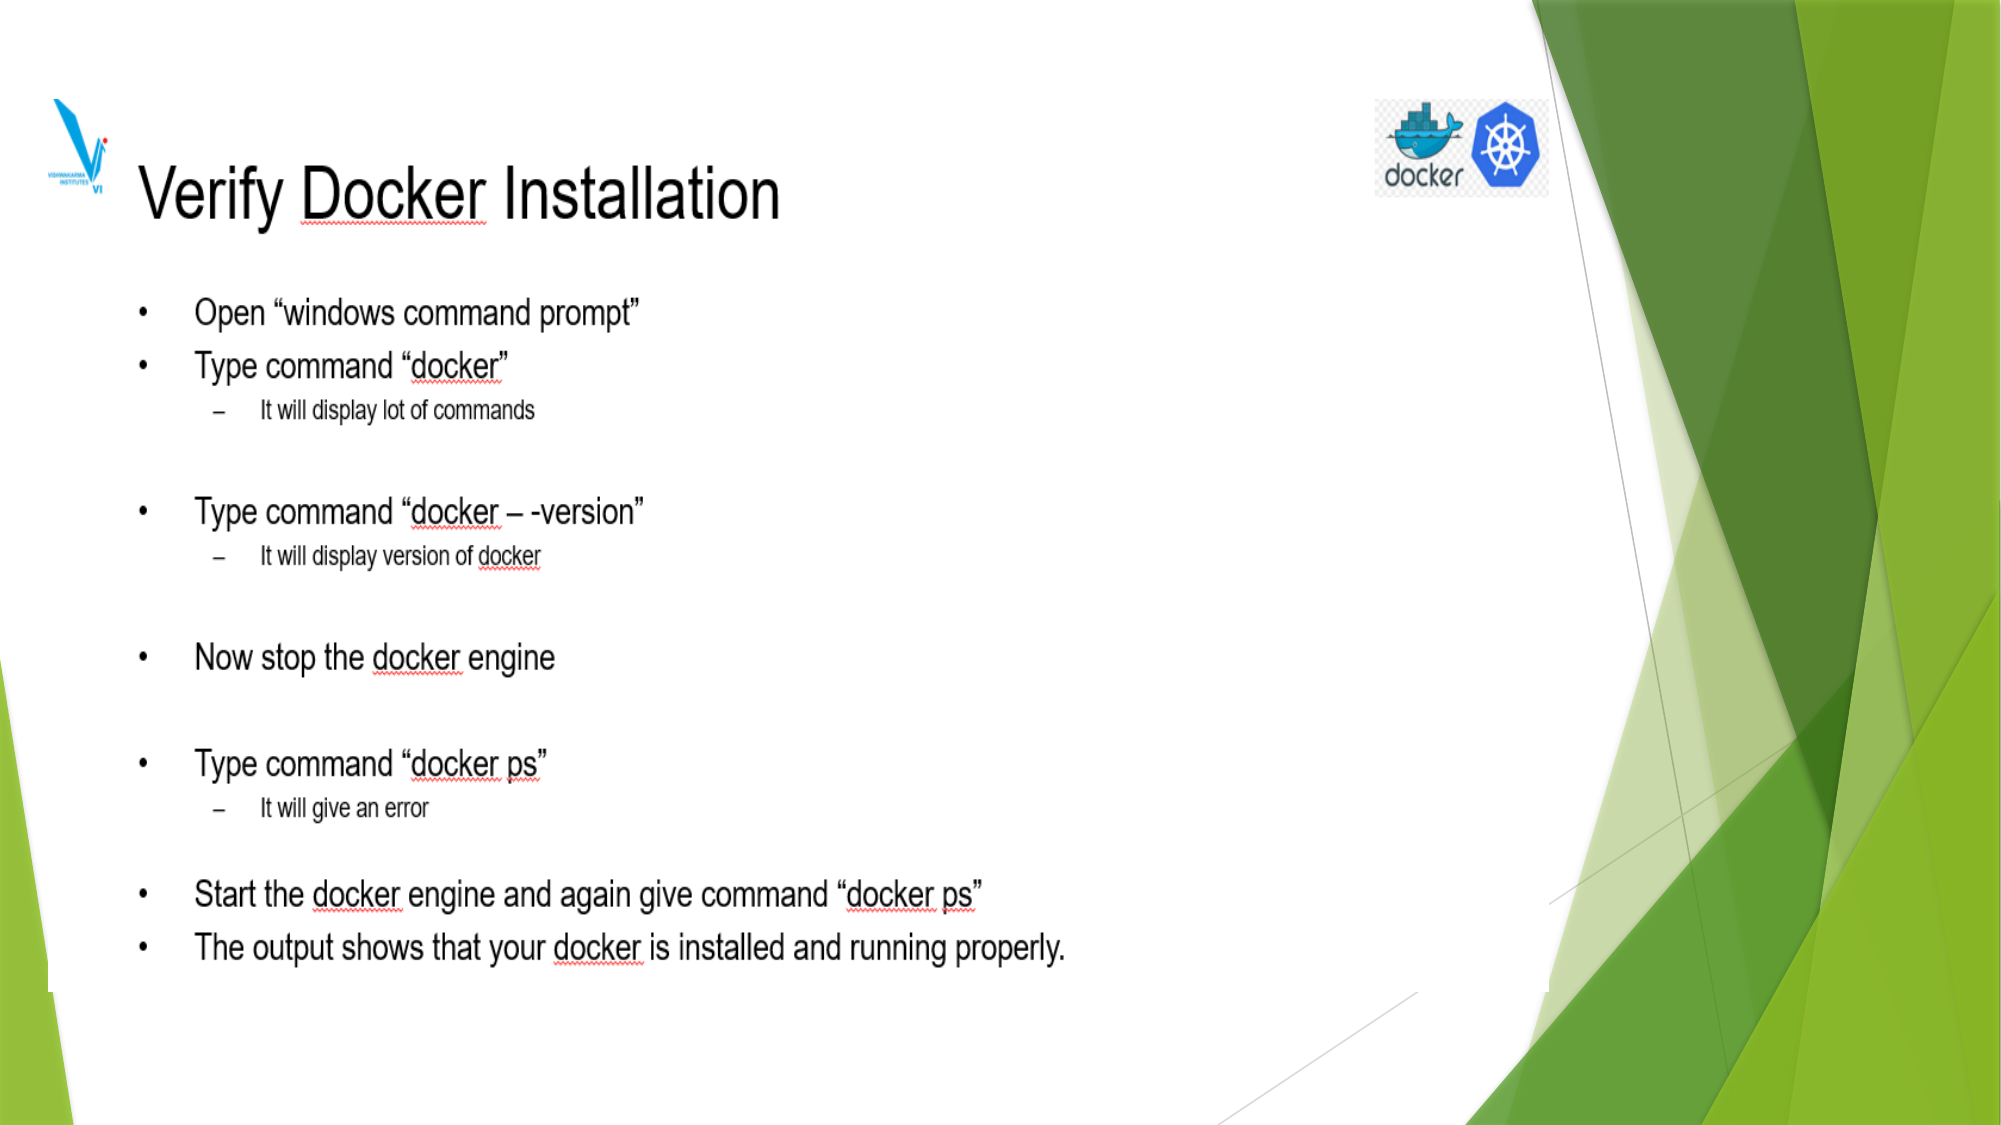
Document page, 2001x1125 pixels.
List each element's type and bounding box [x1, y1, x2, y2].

list [48, 99, 1550, 992]
